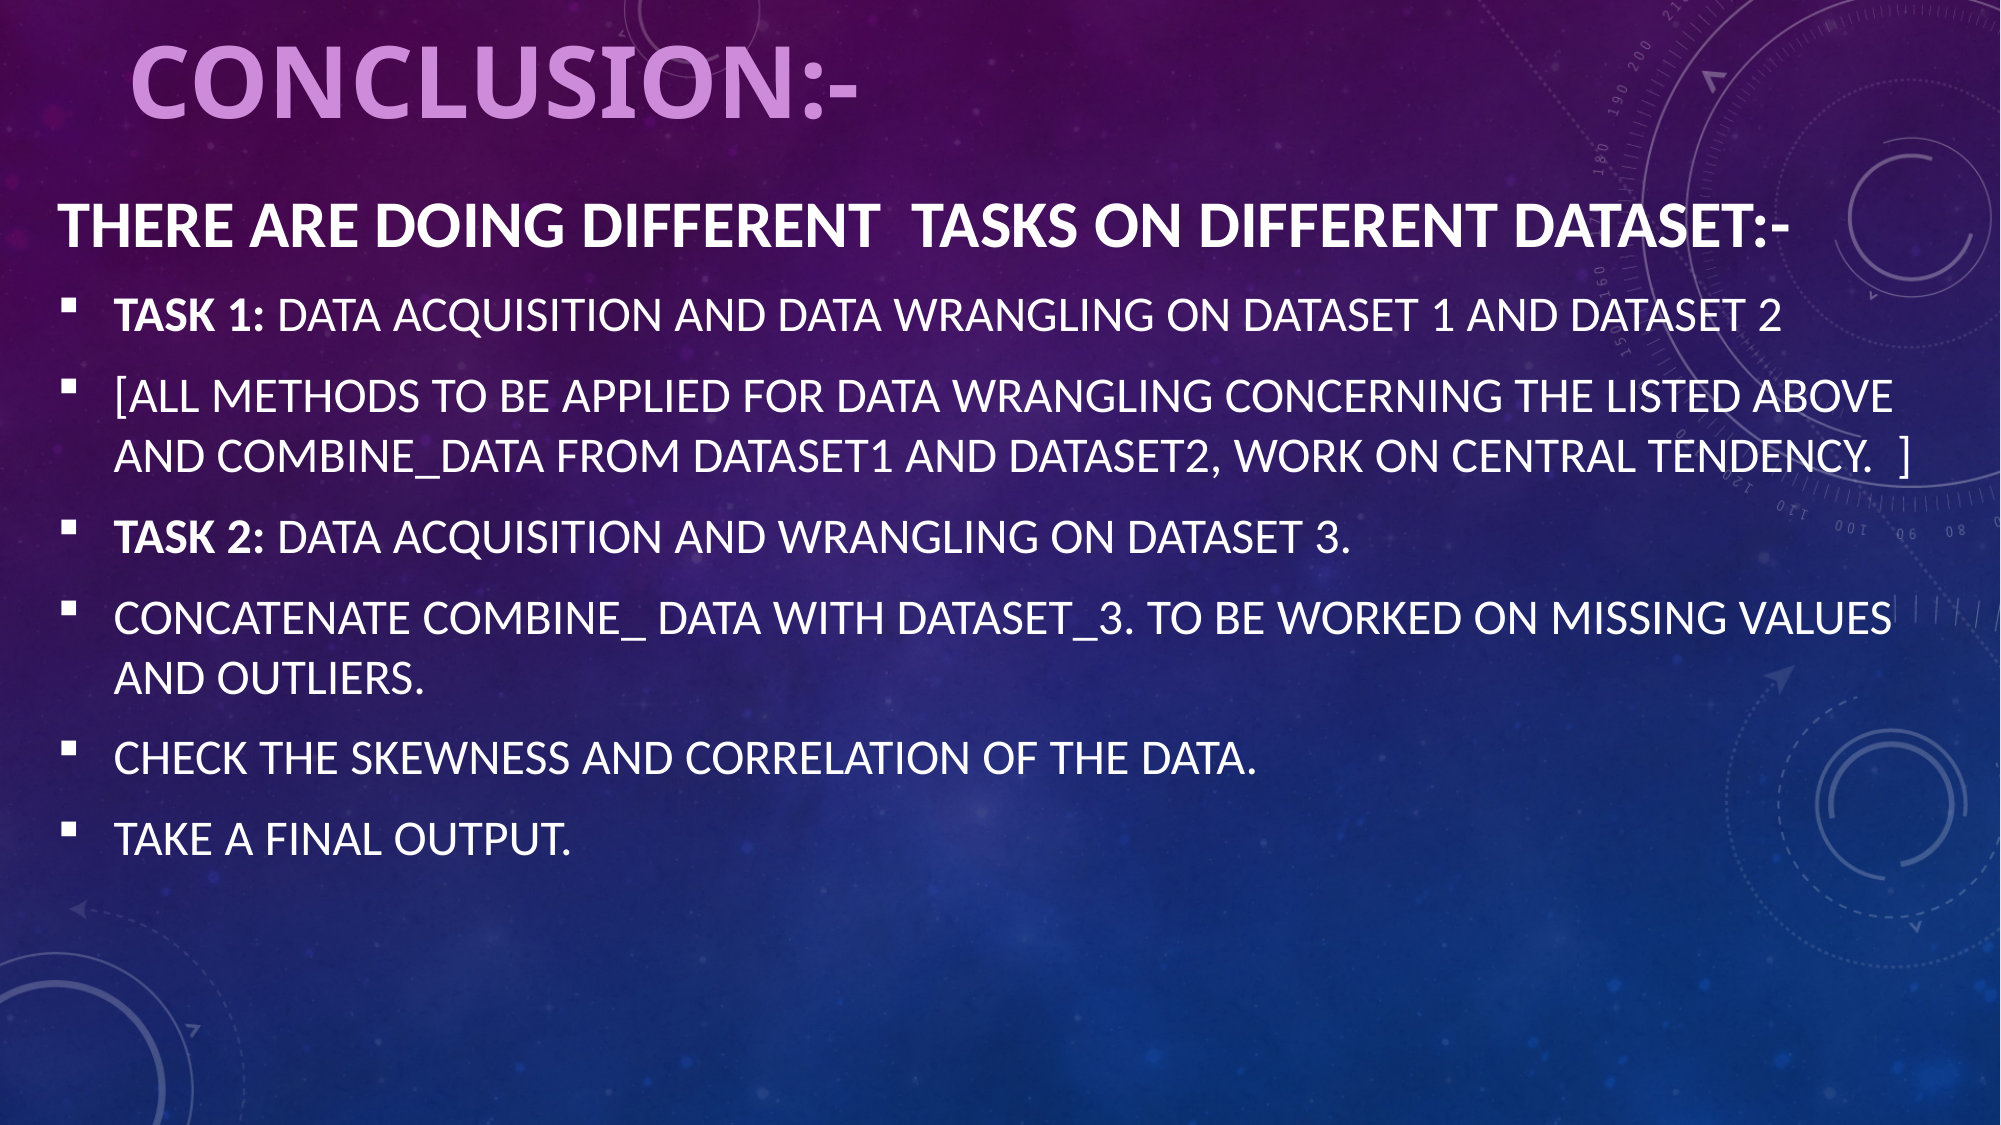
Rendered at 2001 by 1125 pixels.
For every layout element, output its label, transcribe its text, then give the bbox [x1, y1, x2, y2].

list There are doing different tasks on different dataset:- Task 1: Data Acquisition and Data Wrangling on dataset 1 and dataset 2 [All methods to be applied for data wrangling concerning the listed above and combine_data from dataset1 and dataset2, Work on central tendency. ] Task 2: Data Acquisition and Wrangling on Dataset 3. Concatenate combine_ data with Dataset_3. To be Worked on missing values and outliers. Check the skewness and correlation of the data. Take a final output. [42, 173, 1940, 1063]
picture [0, 0, 2001, 1125]
title CONCLUSION:- [112, 16, 1775, 173]
